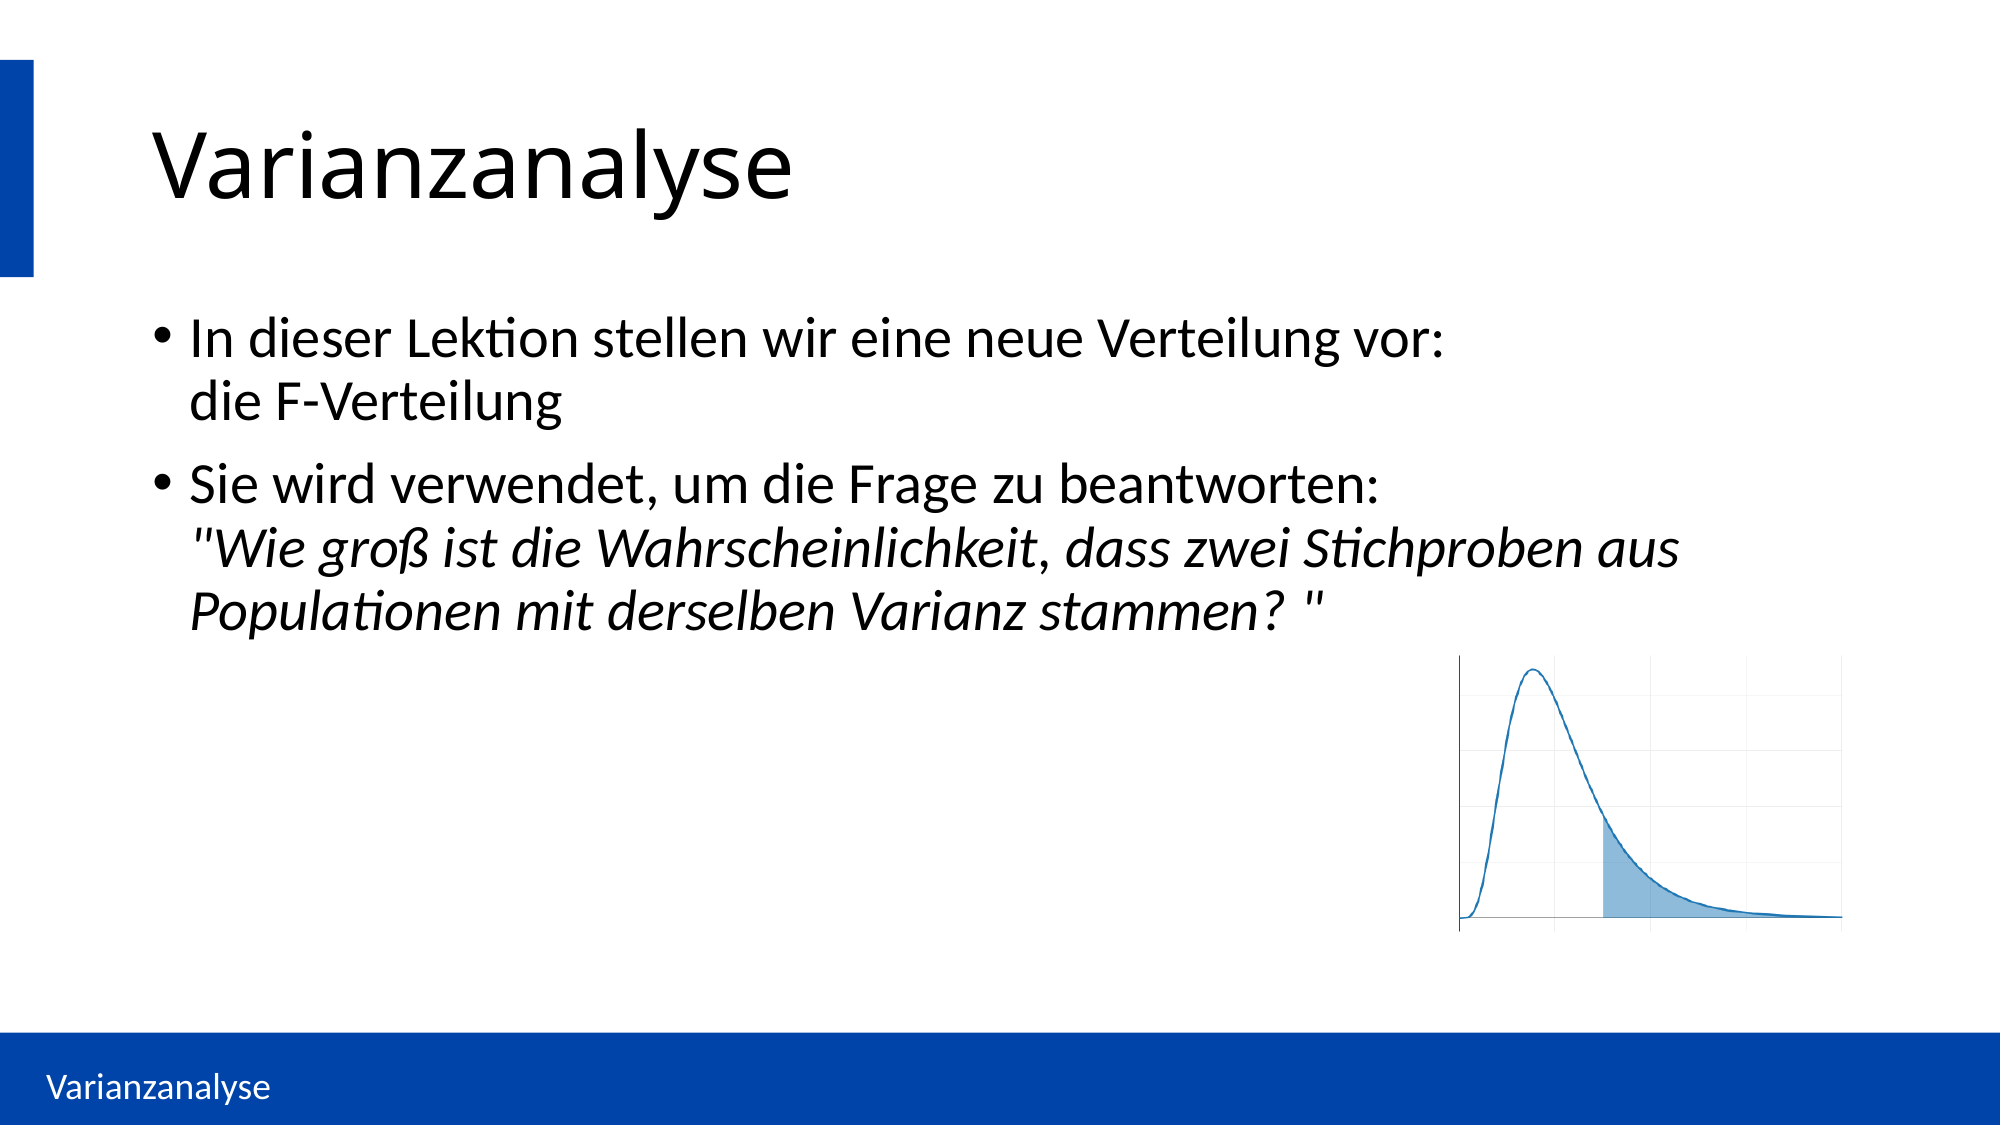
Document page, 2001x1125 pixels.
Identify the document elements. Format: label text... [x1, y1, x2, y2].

picture [1440, 641, 1843, 932]
list In dieser Lektion stellen wir eine neue Verteilung vor: die F-Verteilung Sie wird verwendet, um die Frage zu beantworten: "Wie groß ist die Wahrscheinlichkeit, dass zwei Stichproben aus Populationen mit derselben Varianz stammen? " [137, 299, 1863, 1014]
text_box Varianzanalyse [31, 1054, 522, 1115]
title Varianzanalyse [137, 59, 1863, 278]
